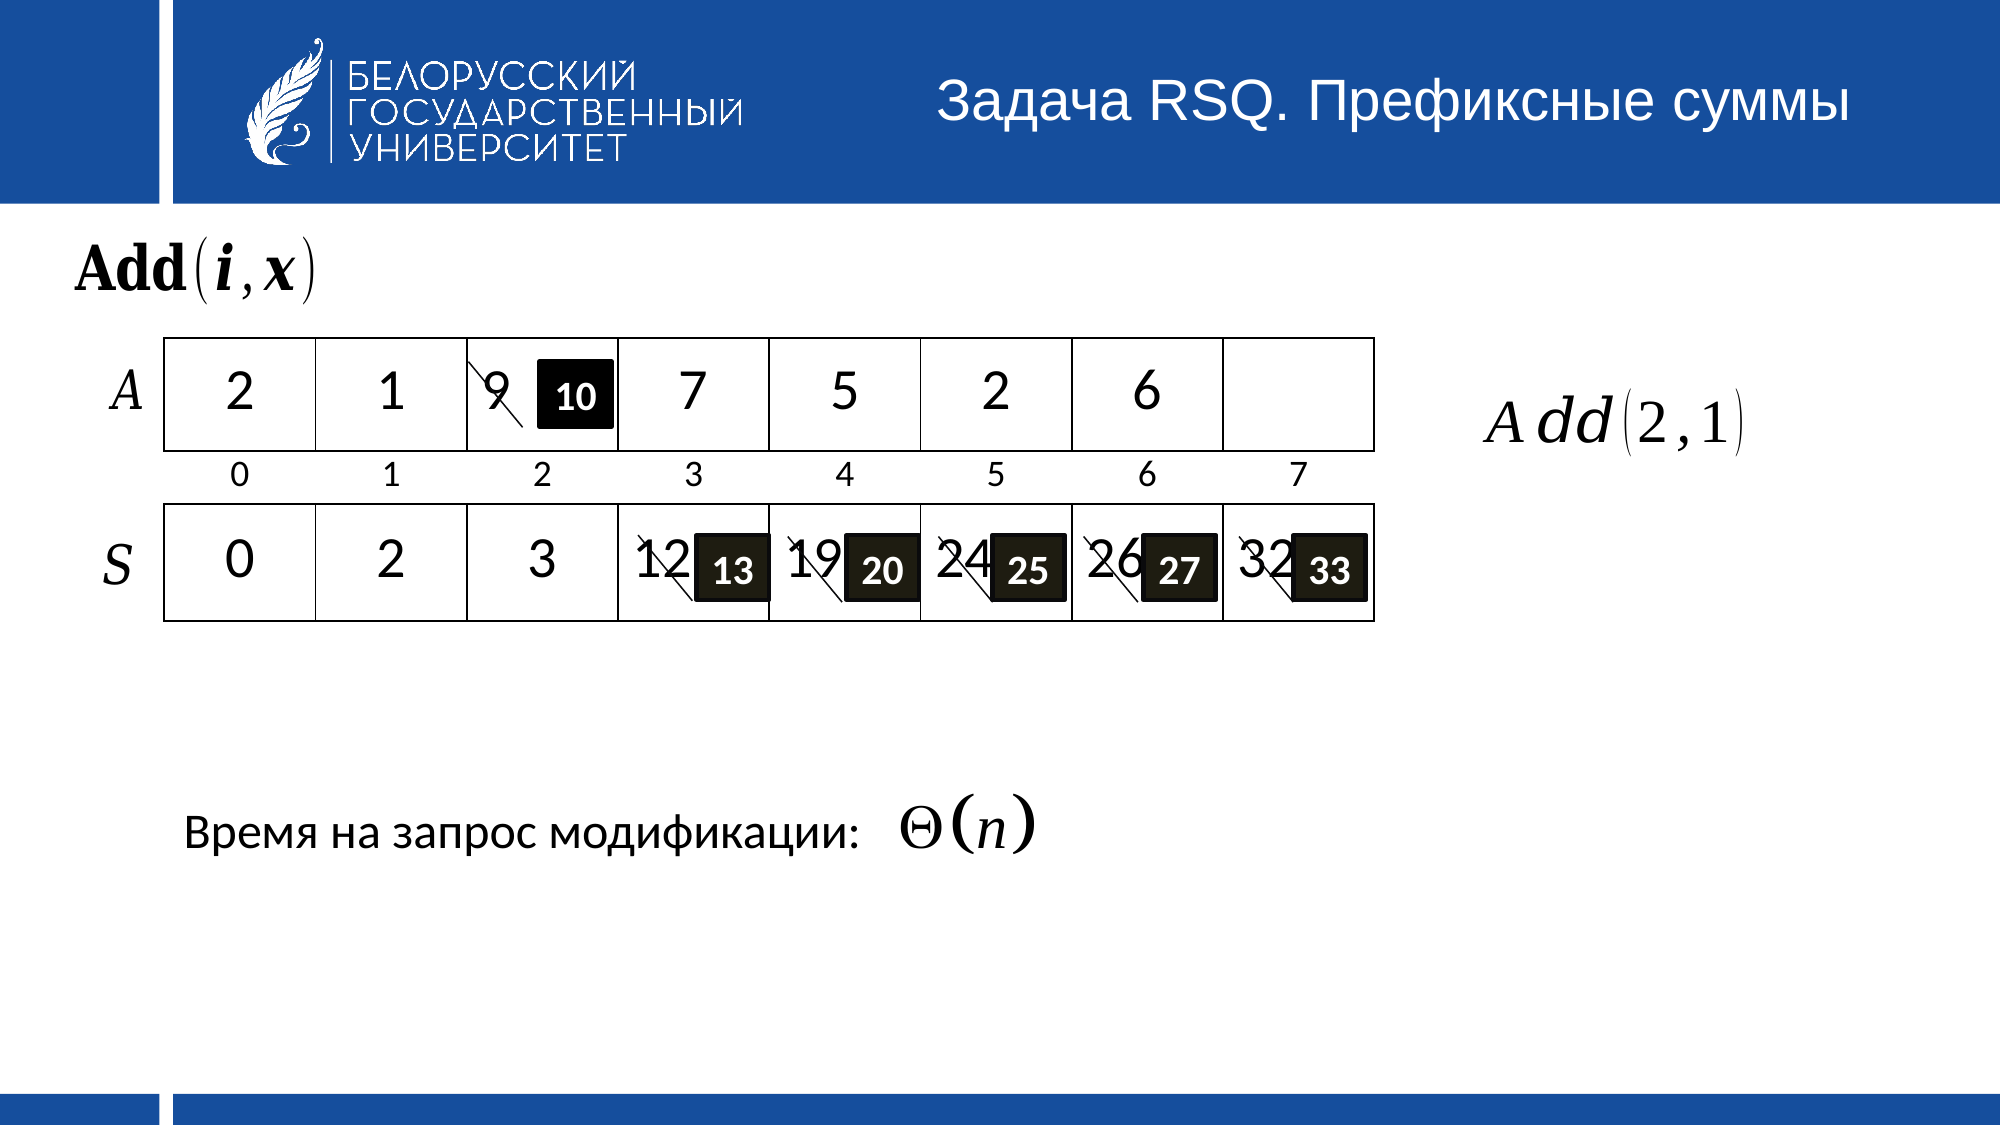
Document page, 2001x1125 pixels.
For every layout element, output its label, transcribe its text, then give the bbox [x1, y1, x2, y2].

text_box Время на запрос модификации: [168, 790, 877, 866]
table_header 2 [165, 339, 315, 450]
table_cell 3 [468, 505, 617, 620]
table_cell 32 [1224, 505, 1373, 620]
text_box 13 [696, 535, 769, 600]
table_cell 0 [164, 452, 316, 503]
table_header 9 [468, 339, 617, 450]
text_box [1238, 536, 1294, 603]
table_header 2 [921, 339, 1071, 450]
table_cell 12 [619, 505, 768, 620]
table_cell 3 [618, 452, 769, 503]
table_header 6 [1073, 339, 1222, 450]
text_box 20 [846, 535, 919, 600]
table_cell 2 [467, 452, 618, 503]
text_box 10 [539, 361, 612, 427]
table_cell 5 [920, 452, 1072, 503]
table_header 5 [770, 339, 920, 450]
table_cell 6 [1072, 452, 1223, 503]
table_header 7 [619, 339, 768, 450]
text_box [787, 536, 843, 603]
table_cell 1 [316, 452, 467, 503]
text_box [896, 790, 1035, 877]
table_cell 26 [1073, 505, 1222, 620]
table_header 1 [316, 339, 466, 450]
table_cell 19 [770, 505, 920, 620]
text_box 33 [1294, 535, 1366, 600]
picture [244, 38, 741, 165]
table_cell 0 [165, 505, 315, 620]
table_cell 2 [316, 505, 466, 620]
text_box 27 [1143, 535, 1216, 600]
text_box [637, 534, 693, 601]
table_cell 7 [1223, 452, 1374, 503]
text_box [1083, 536, 1139, 603]
title Задача RSQ. Префиксные суммы [784, 19, 2000, 176]
text_box 25 [994, 535, 1065, 600]
table_header [1224, 339, 1373, 450]
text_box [468, 361, 523, 428]
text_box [938, 536, 993, 603]
table_cell 24 [921, 505, 1071, 620]
table_cell 4 [769, 452, 920, 503]
